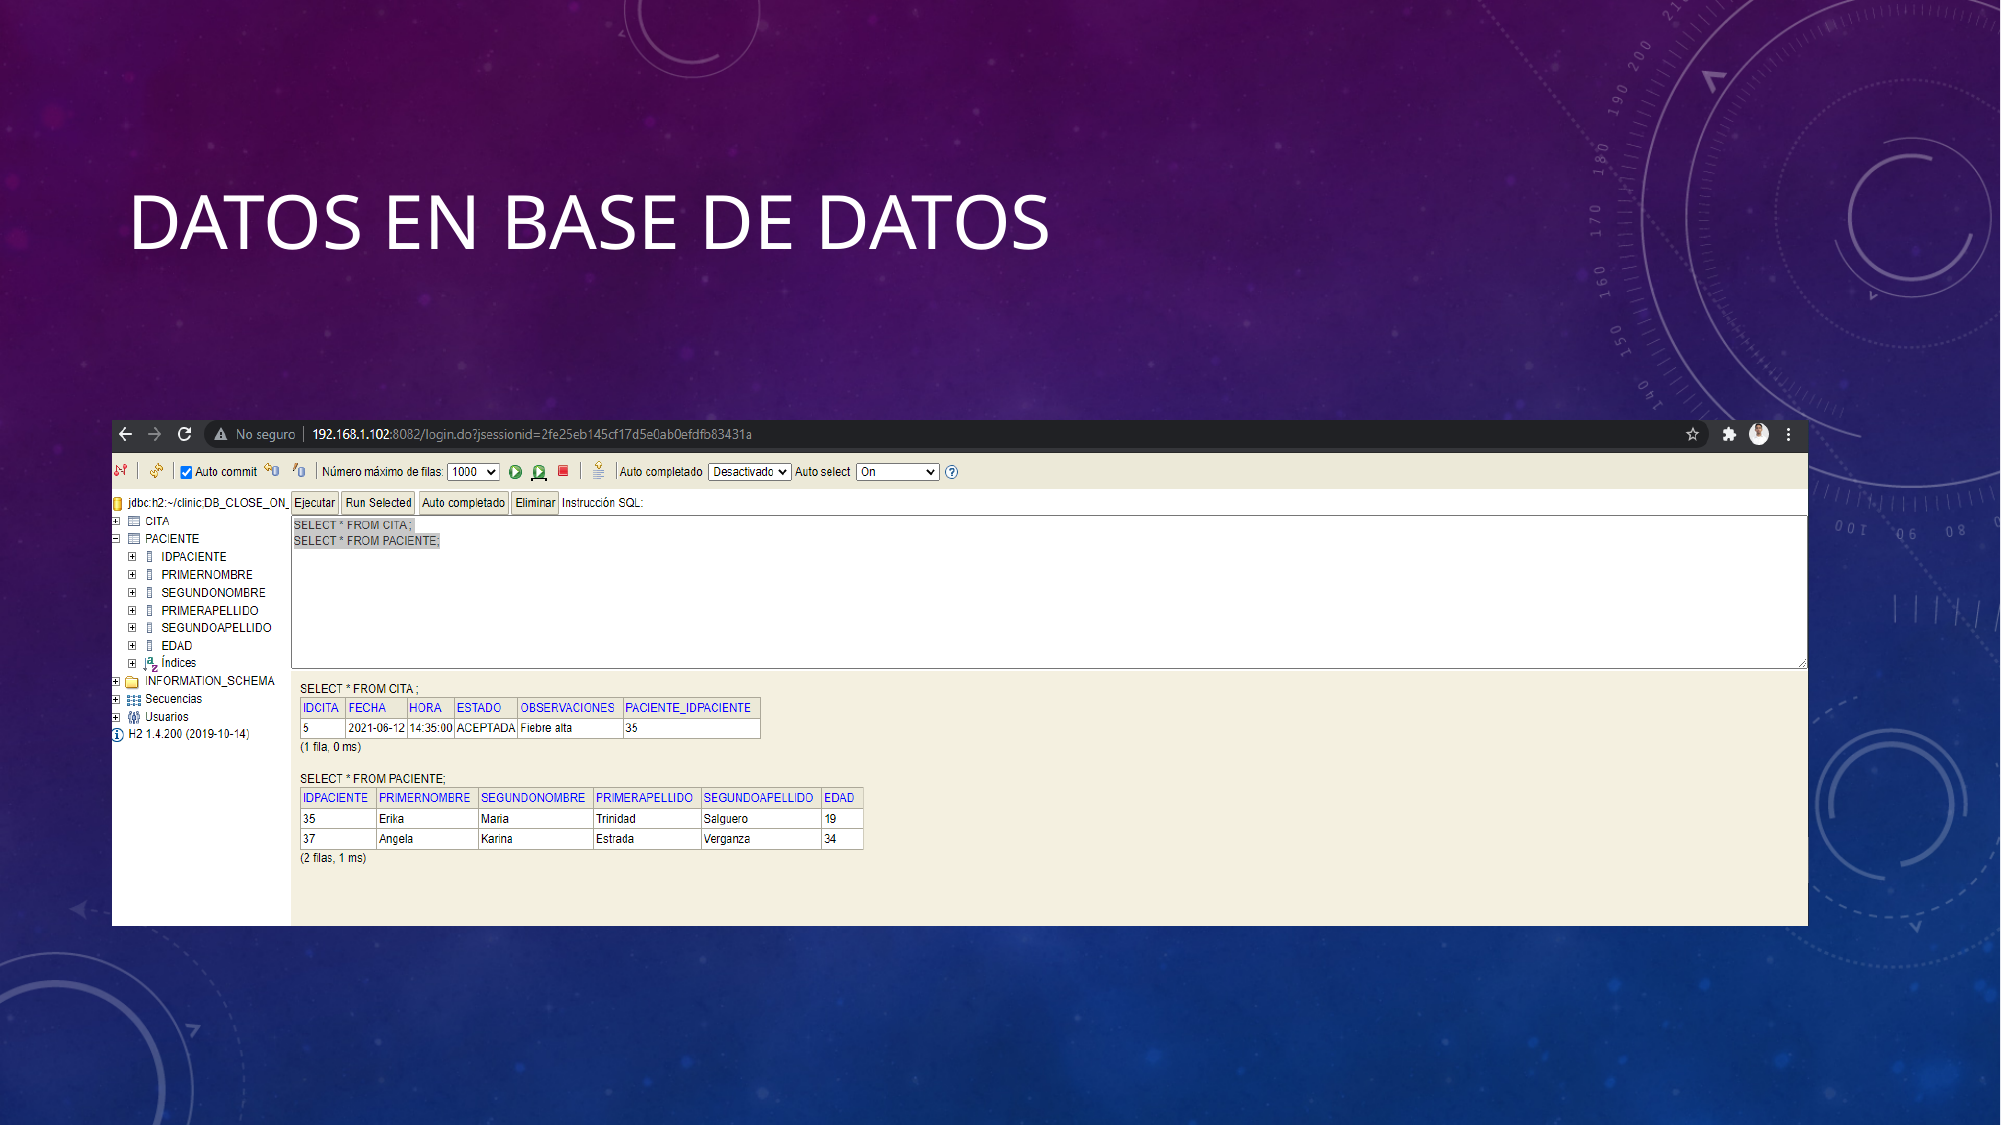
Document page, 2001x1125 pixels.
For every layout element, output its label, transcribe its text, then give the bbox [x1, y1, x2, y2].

title Datos en base de datos [112, 99, 1775, 339]
picture [0, 0, 2001, 1125]
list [112, 420, 1809, 927]
